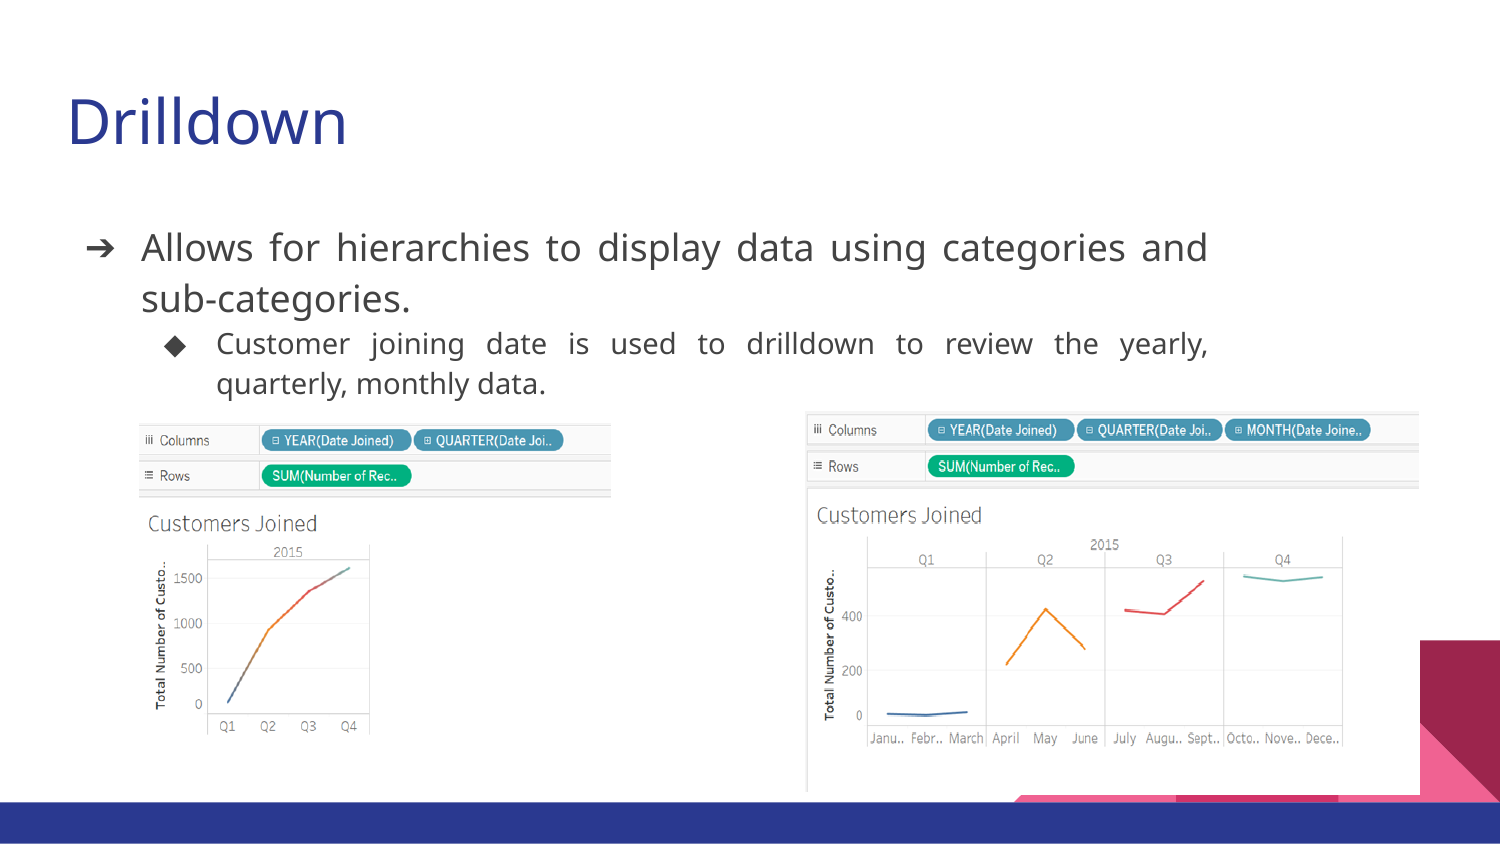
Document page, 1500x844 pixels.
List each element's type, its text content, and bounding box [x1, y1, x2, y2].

picture [137, 421, 612, 750]
picture [802, 408, 1420, 795]
title Drilldown [51, 67, 1449, 167]
list Allows for hierarchies to display data using categories and sub-categories. Customer joining date is used to drilldown to review the yearly, quarterly, monthly data. [51, 201, 1225, 422]
